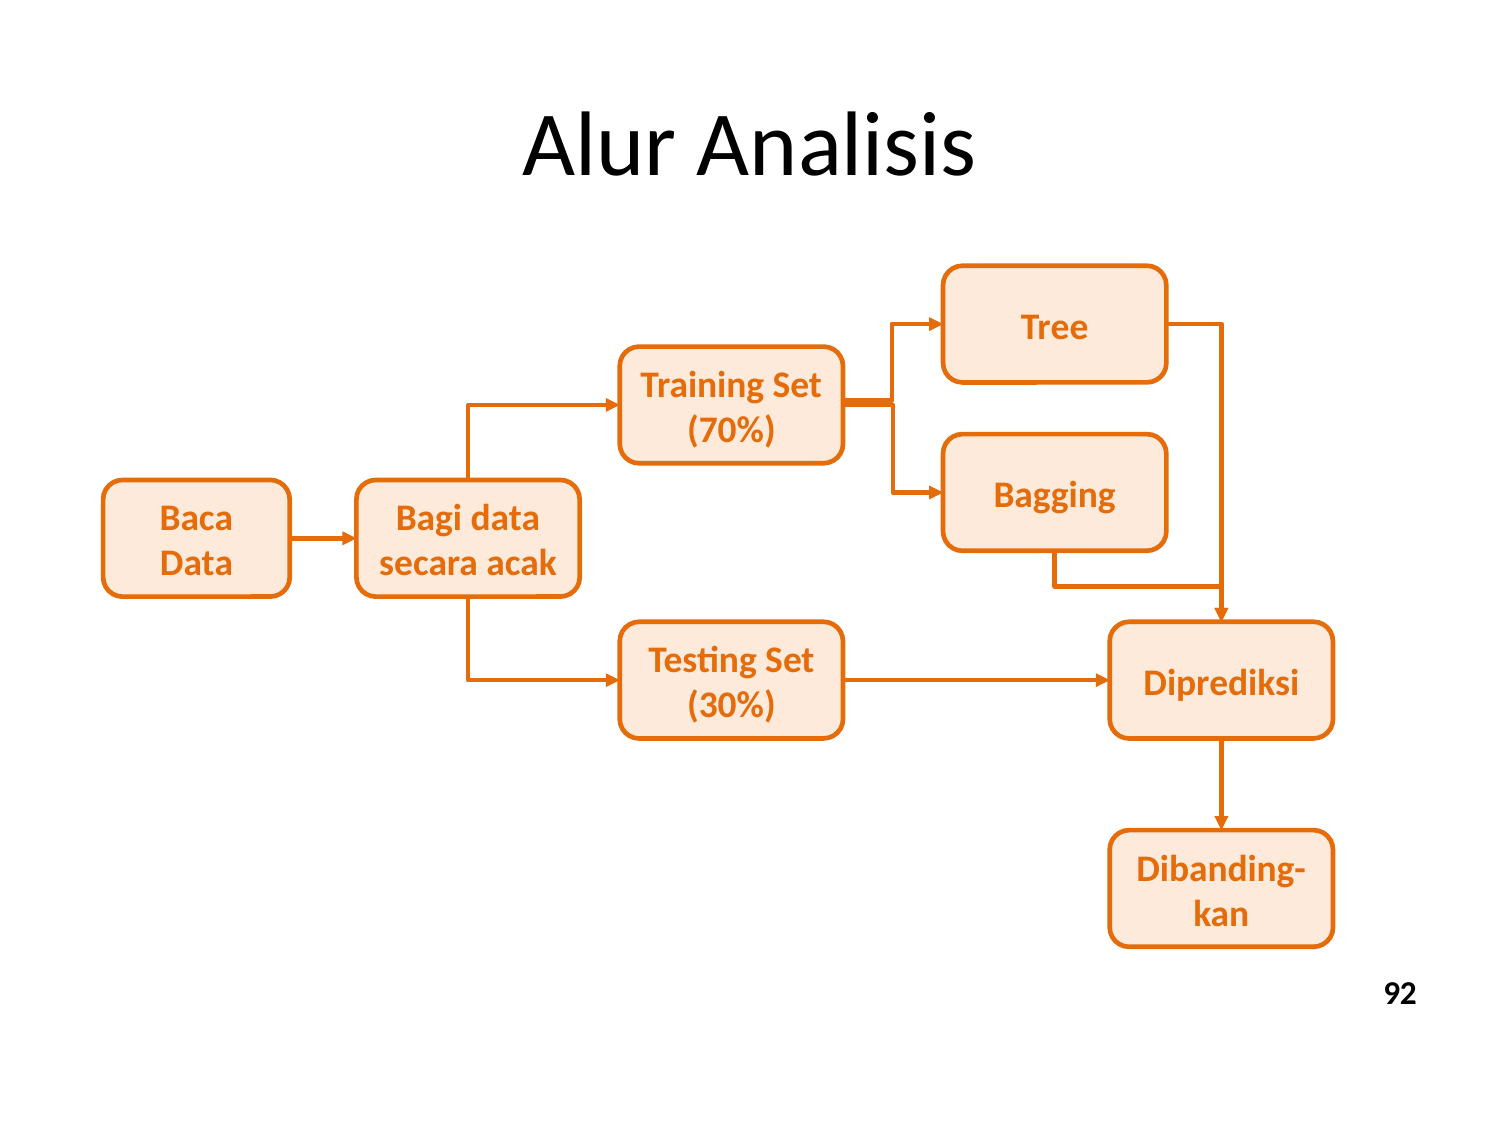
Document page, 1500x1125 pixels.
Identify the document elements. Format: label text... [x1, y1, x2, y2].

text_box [501, 562, 586, 715]
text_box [842, 404, 944, 493]
text_box Baca Data [101, 477, 292, 599]
text_box Testing Set (30%) [617, 619, 846, 741]
text_box Diprediksi [1107, 619, 1336, 741]
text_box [842, 323, 944, 401]
text_box Dibanding-kan [1107, 828, 1336, 949]
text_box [1102, 502, 1174, 670]
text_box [506, 366, 582, 519]
text_box Bagging [940, 432, 1161, 553]
title Alur Analisis [75, 45, 1425, 233]
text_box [1166, 323, 1222, 623]
text_box Tree [940, 263, 1169, 385]
text_box Bagi data secara acak [354, 477, 582, 599]
text_box Training Set (70%) [617, 344, 839, 466]
